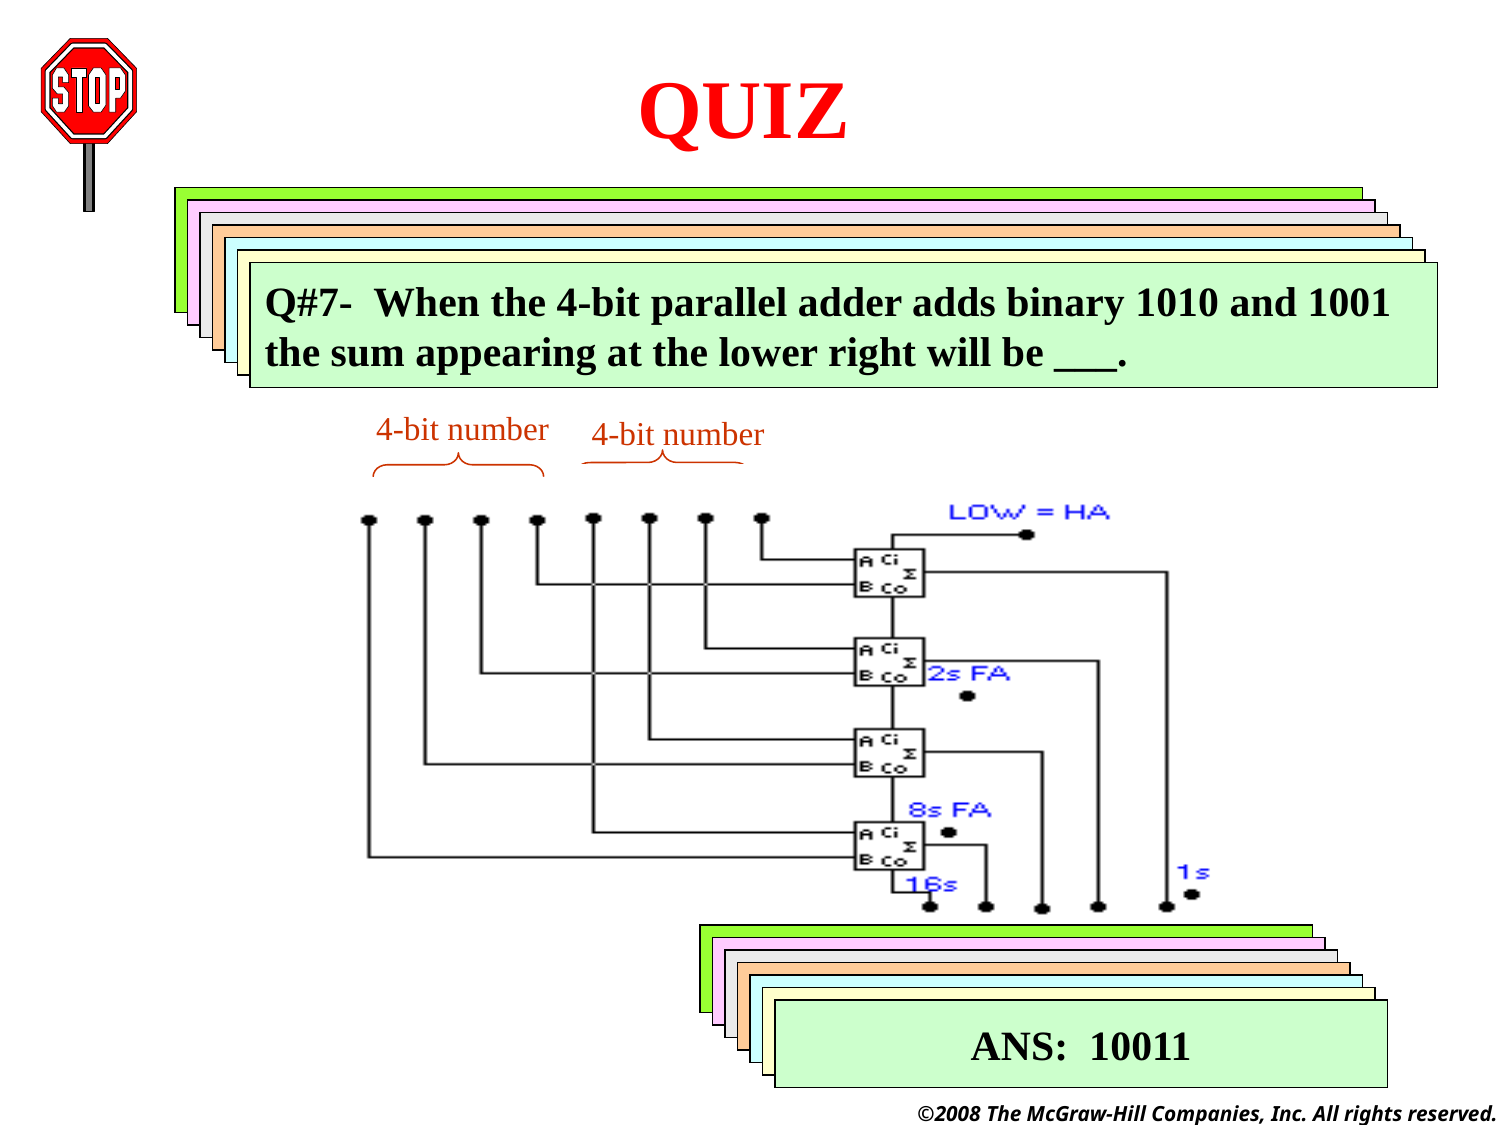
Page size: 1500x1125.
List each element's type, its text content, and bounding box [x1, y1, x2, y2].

text_box ANS: 11110 [762, 987, 1375, 1075]
text_box Q#5- When the 4-bit parallel adder adds binary 0011 and 0110 the sum appearing at the lower right will be ___. [224, 237, 1413, 363]
text_box QUIZ [462, 47, 1025, 163]
text_box ANS: True [1266, 924, 1313, 937]
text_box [299, 399, 1263, 956]
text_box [40, 37, 138, 213]
text_box ANS: 01001 [749, 974, 1363, 1063]
text_box Q#2- When the 4-bit parallel adder adds binary 1100 and 0011 the sum appearing at the lower right will be ___. [187, 200, 1375, 325]
text_box Q#3- When the 4-bit parallel adder adds binary 0111 and 1001 the sum appearing at the lower right will be ___. [199, 212, 1388, 338]
text_box ANS: True [699, 965, 712, 1013]
text_box Q#6- When the 4-bit parallel adder adds binary 1111 and 1111 the sum appearing at the lower right will be ___. [237, 249, 1425, 375]
text_box ANS: 10000 [724, 965, 737, 1038]
text_box ANS: 01111 [1266, 937, 1325, 949]
text_box ANS: 10011 [774, 999, 1388, 1088]
text_box Q#1- With the top full adder’s Cin input LOW, this operates as a half-adder while the bottom three are full adders. (T or F) [174, 187, 1363, 313]
text_box ANS: 01111 [712, 965, 724, 1025]
text_box ANS: 10000 [1264, 949, 1338, 962]
text_box Q#4- When the 4-bit parallel adder adds binary 1101 and 1001 the sum appearing at the lower right will be ___. [212, 224, 1400, 350]
text_box ANS: 10110 [737, 962, 1350, 1050]
text_box Q#7- When the 4-bit parallel adder adds binary 1010 and 1001 the sum appearing at the lower right will be ___. [249, 262, 1438, 388]
